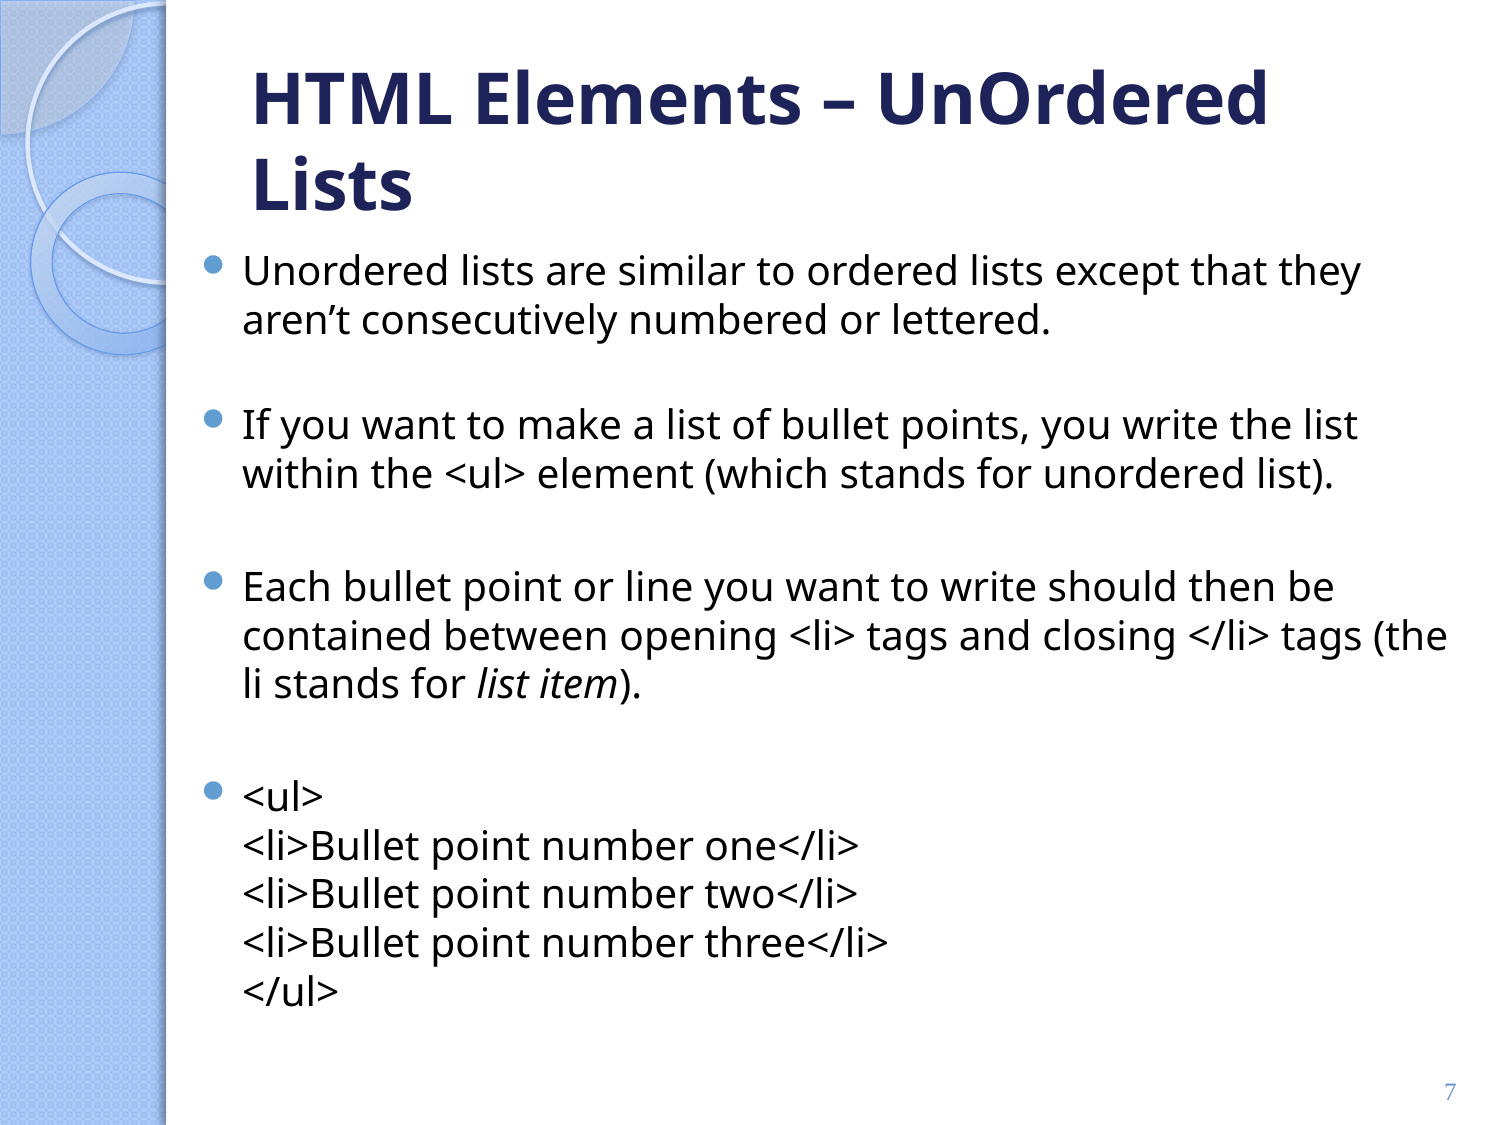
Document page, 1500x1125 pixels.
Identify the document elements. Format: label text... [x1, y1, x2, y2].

list Unordered lists are similar to ordered lists except that they aren’t consecutively numbered or lettered. If you want to make a list of bullet points, you write the list within the <ul> element (which stands for unordered list). Each bullet point or line you want to write should then be contained between opening <li> tags and closing </li> tags (the li stands for list item). <ul> <li>Bullet point number one</li> <li>Bullet point number two</li> <li>Bullet point number three</li> </ul> [174, 237, 1466, 1025]
title HTML Elements – UnOrdered Lists [235, 45, 1466, 233]
slide_number 7 [1413, 1034, 1488, 1113]
